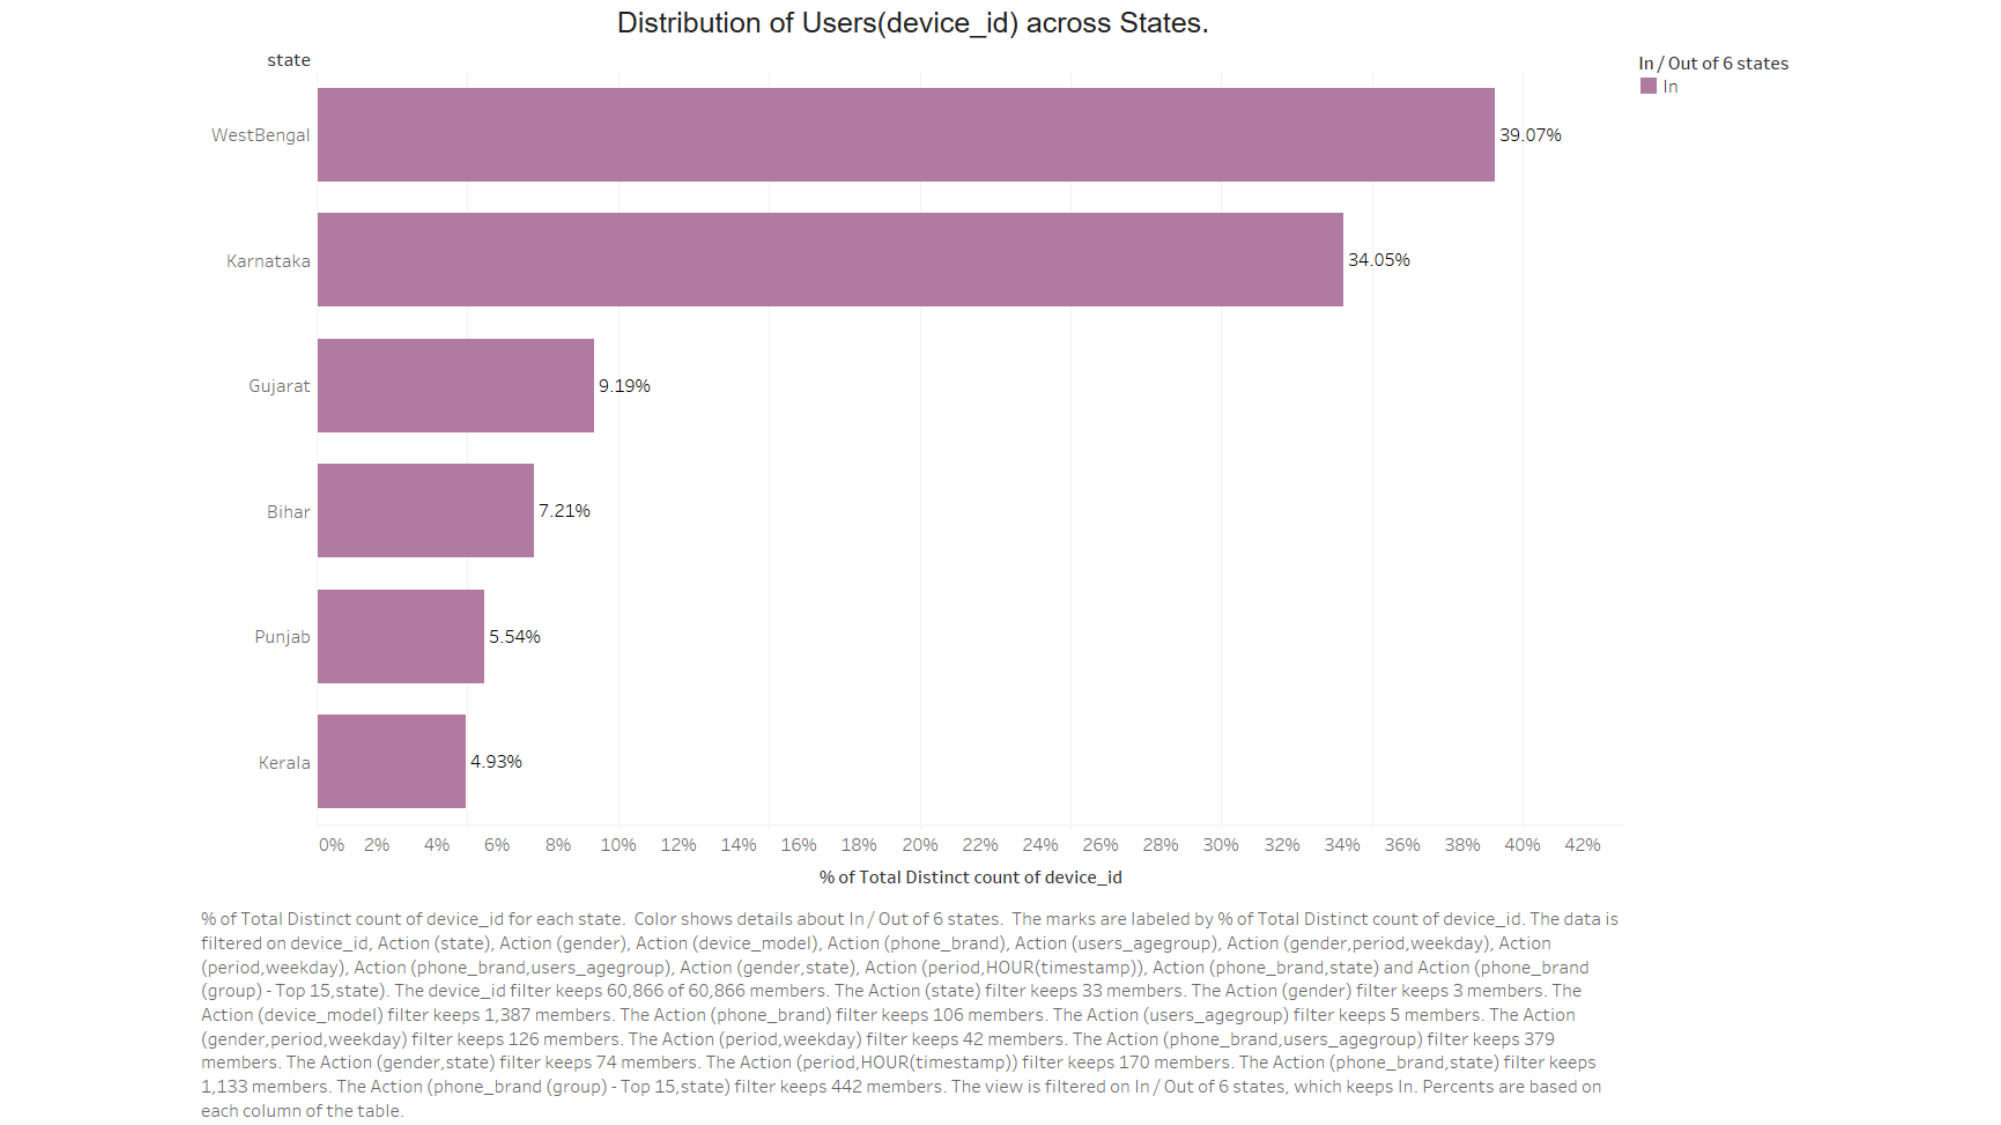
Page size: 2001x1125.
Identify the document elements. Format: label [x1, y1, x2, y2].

picture [201, 0, 1799, 1125]
